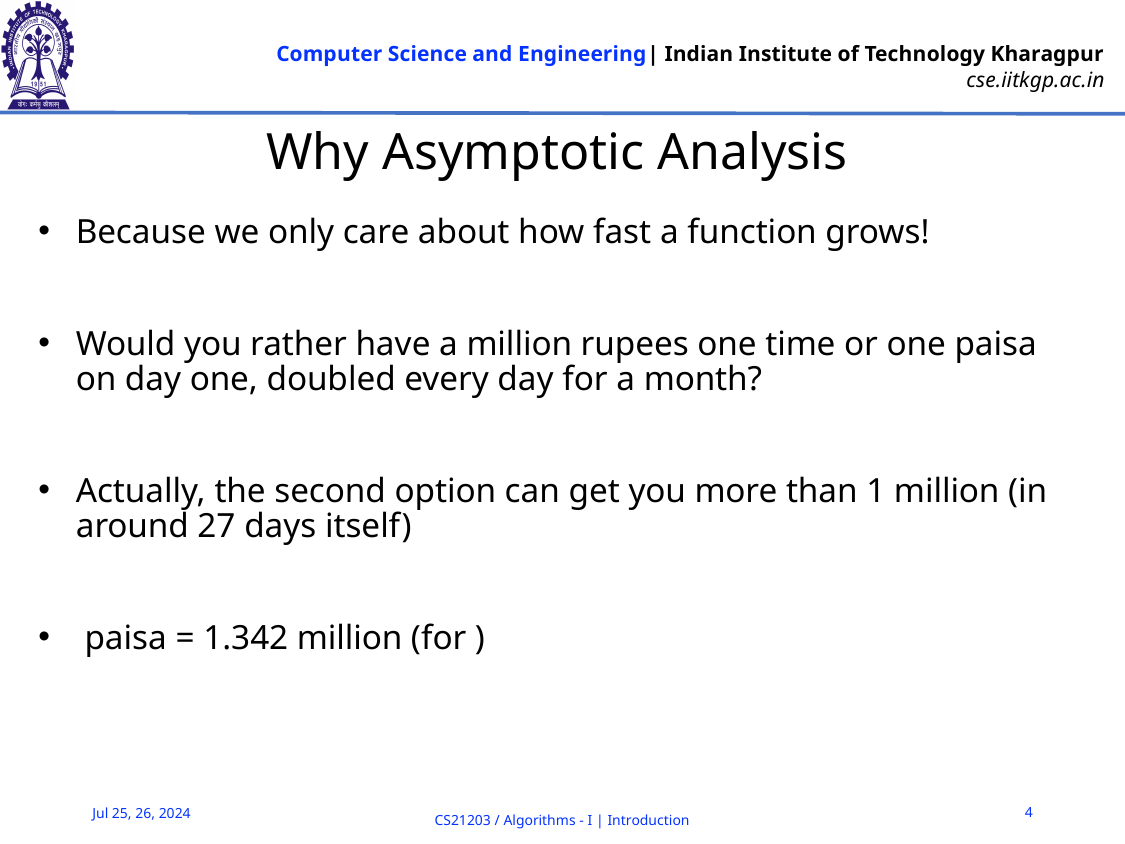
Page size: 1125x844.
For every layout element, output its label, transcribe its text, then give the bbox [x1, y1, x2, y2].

title Why Asymptotic Analysis [35, 78, 1078, 221]
slide_number 4 [992, 790, 1048, 836]
footer CS21203 / Algorithms - I | Introduction [185, 798, 940, 844]
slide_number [77, 798, 185, 844]
picture [1, 1, 74, 110]
